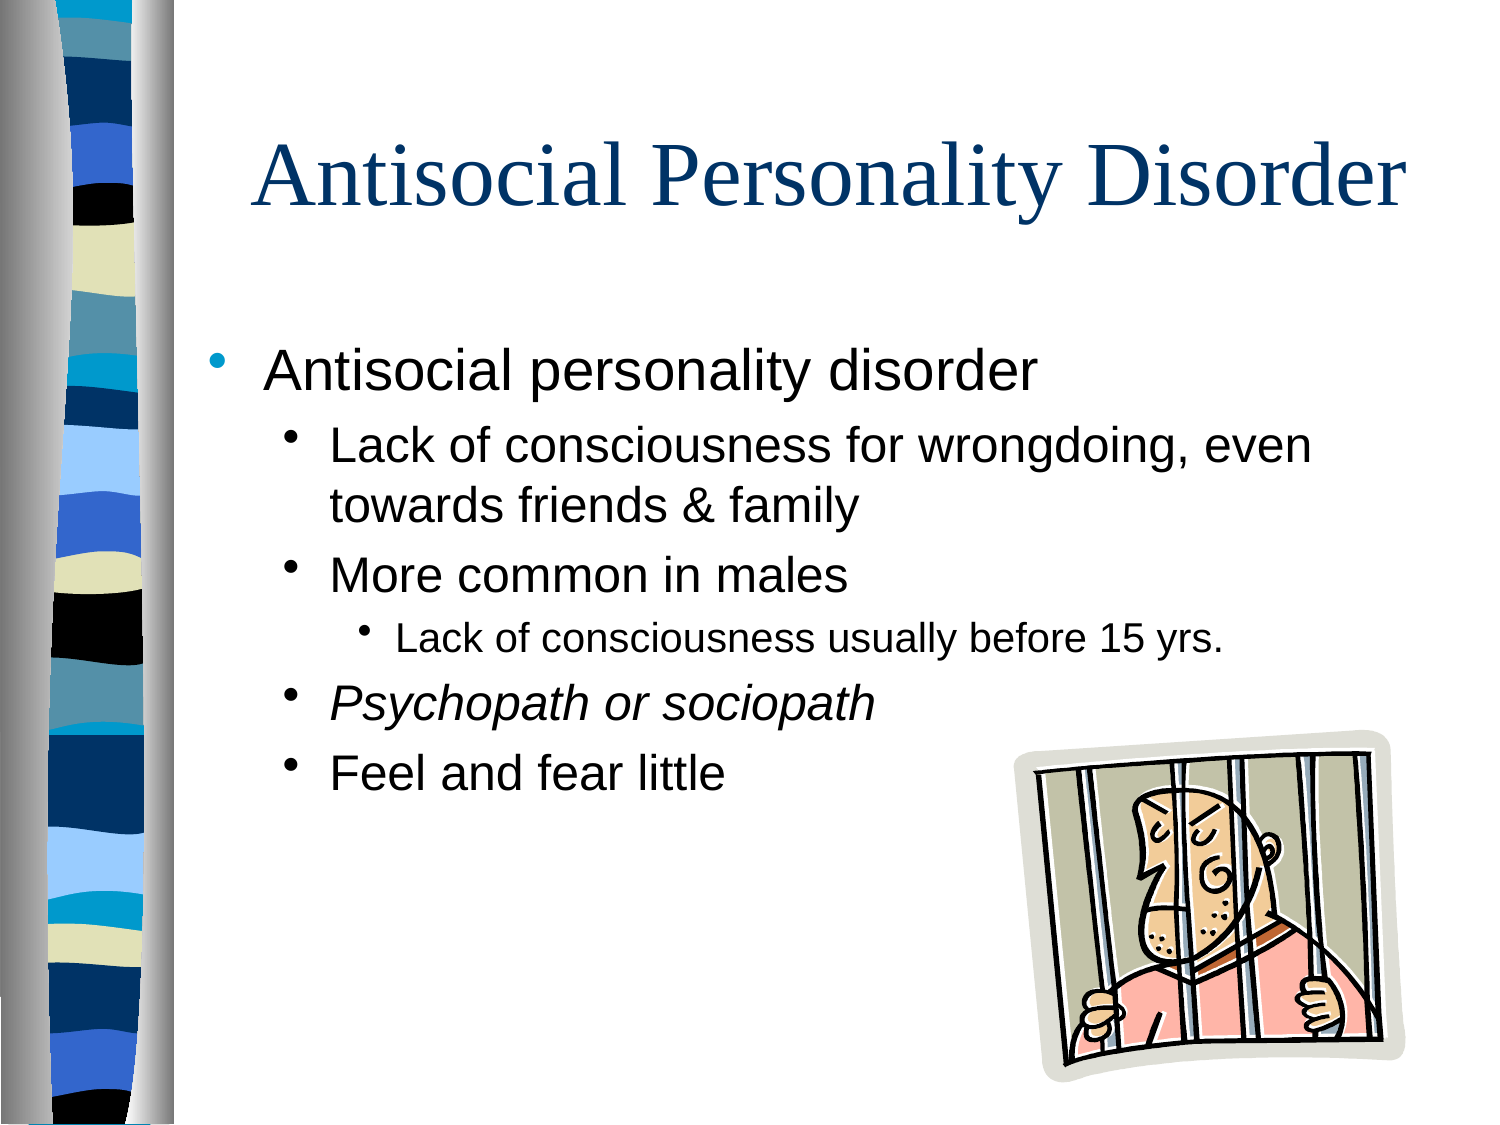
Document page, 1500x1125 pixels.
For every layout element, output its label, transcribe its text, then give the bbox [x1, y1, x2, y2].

title Antisocial Personality Disorder [192, 75, 1468, 263]
picture [1012, 724, 1411, 1088]
list Antisocial personality disorder Lack of consciousness for wrongdoing, even towards friends & family More common in males Lack of consciousness usually before 15 yrs. Psychopath or sociopath Feel and fear little [192, 324, 1468, 1000]
